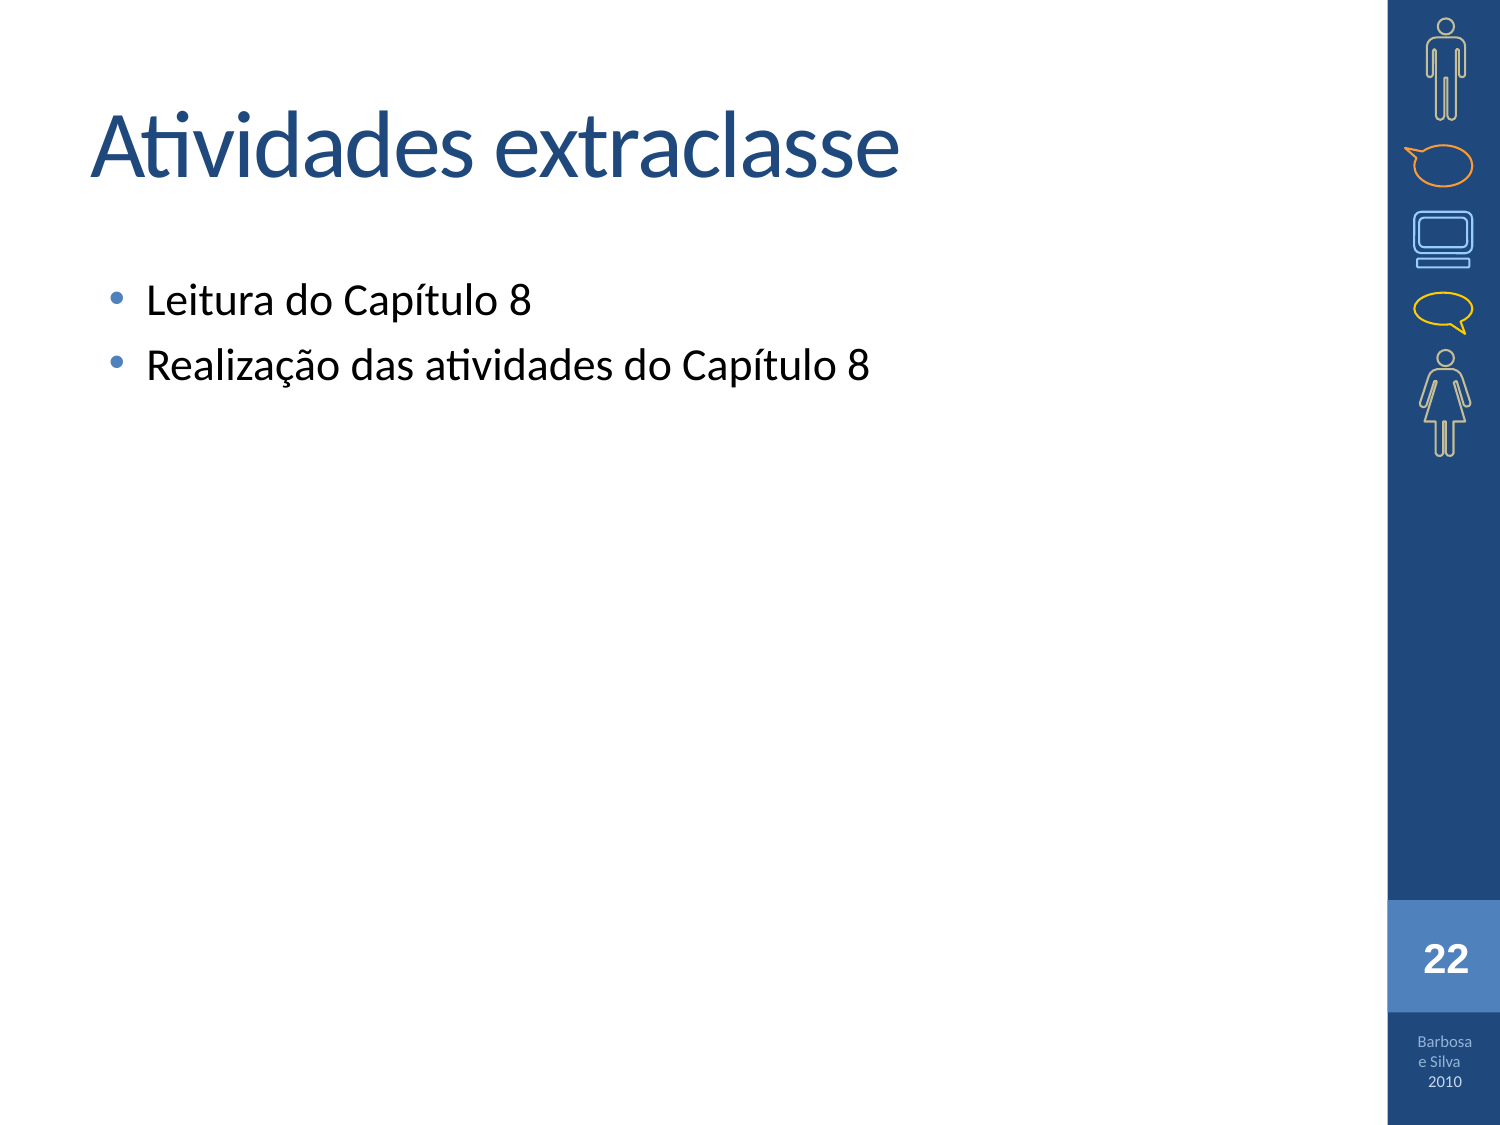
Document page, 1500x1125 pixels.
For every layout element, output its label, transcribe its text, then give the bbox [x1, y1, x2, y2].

list Leitura do Capítulo 8 Realização das atividades do Capítulo 8 [74, 262, 1326, 1051]
title Atividades extraclasse [75, 45, 1325, 233]
